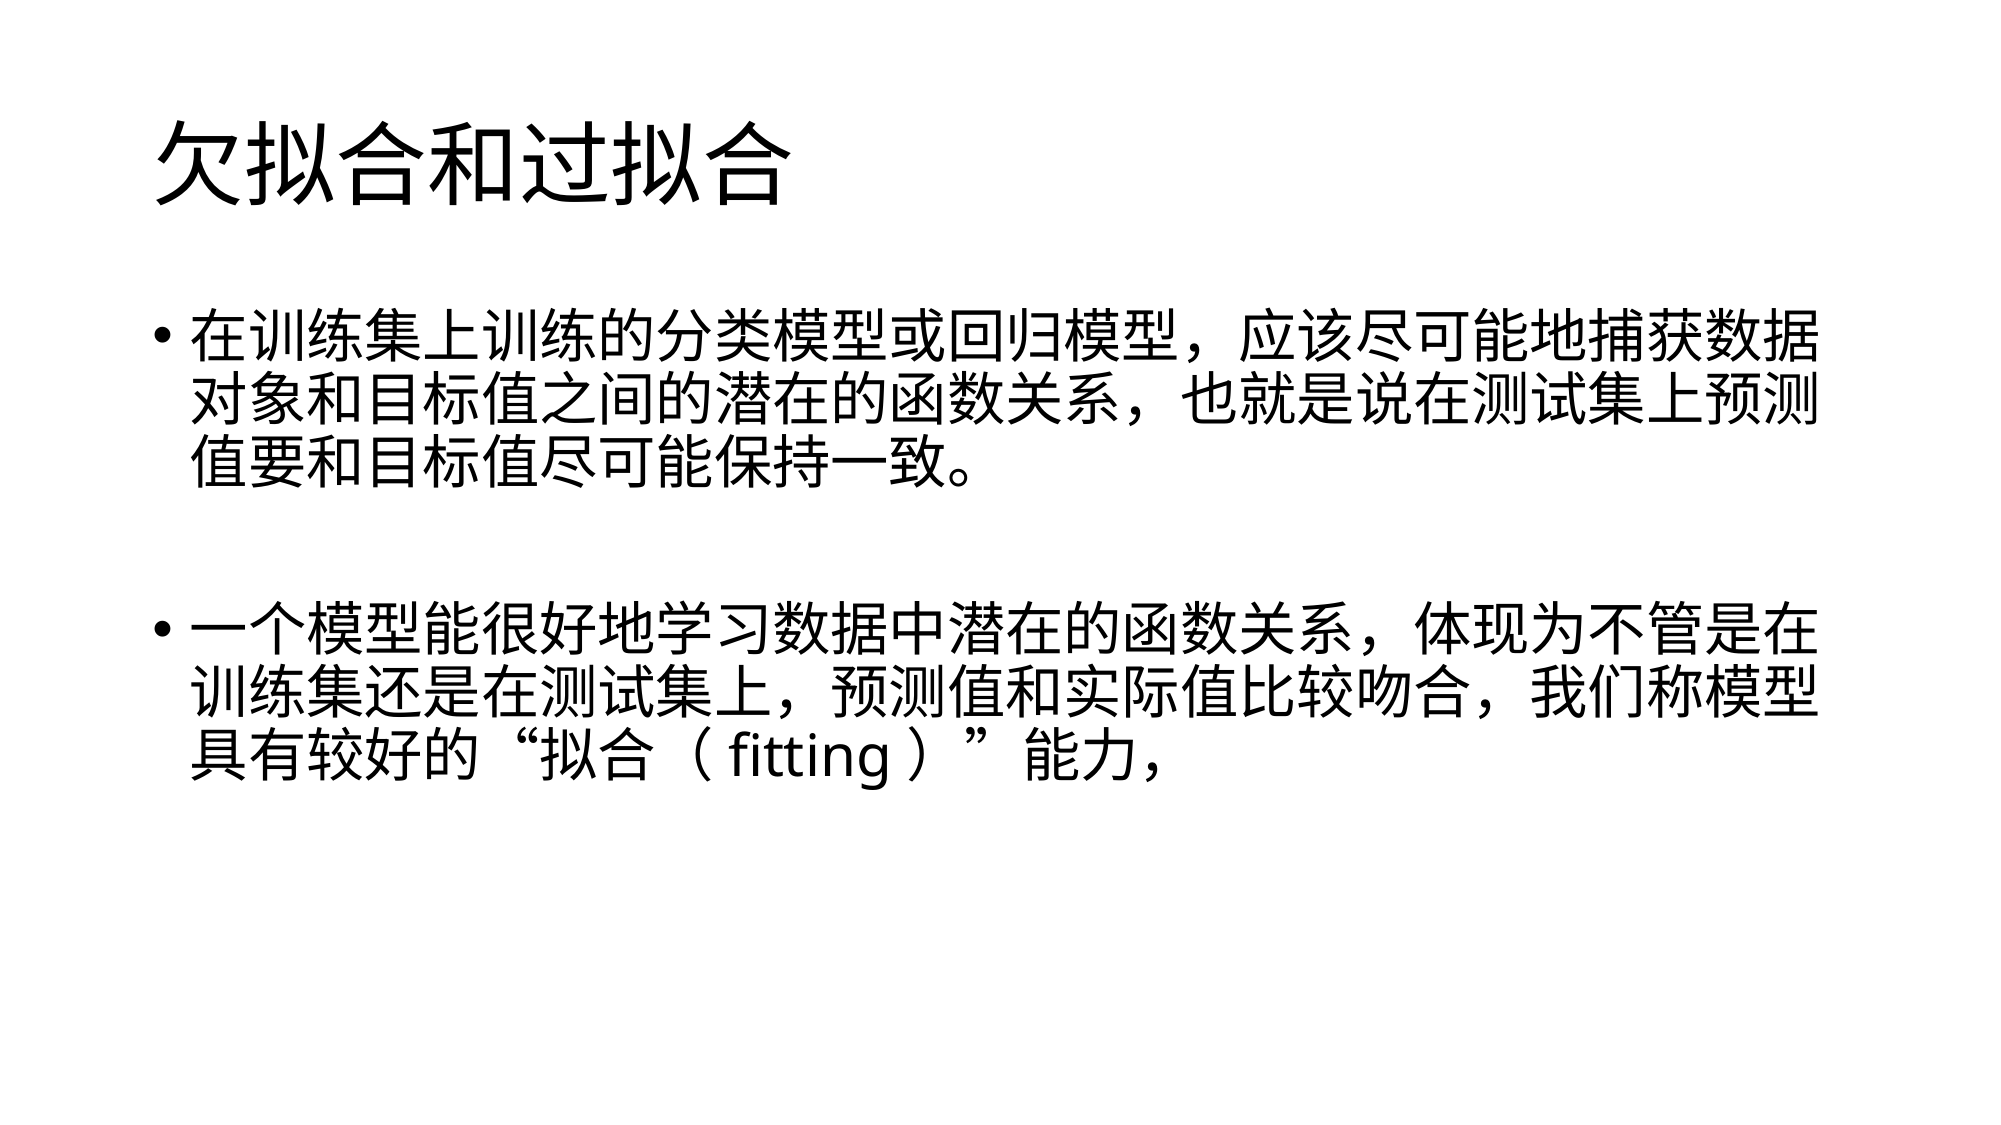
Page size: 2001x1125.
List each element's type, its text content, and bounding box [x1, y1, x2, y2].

title 欠拟合和过拟合 [137, 59, 1863, 278]
